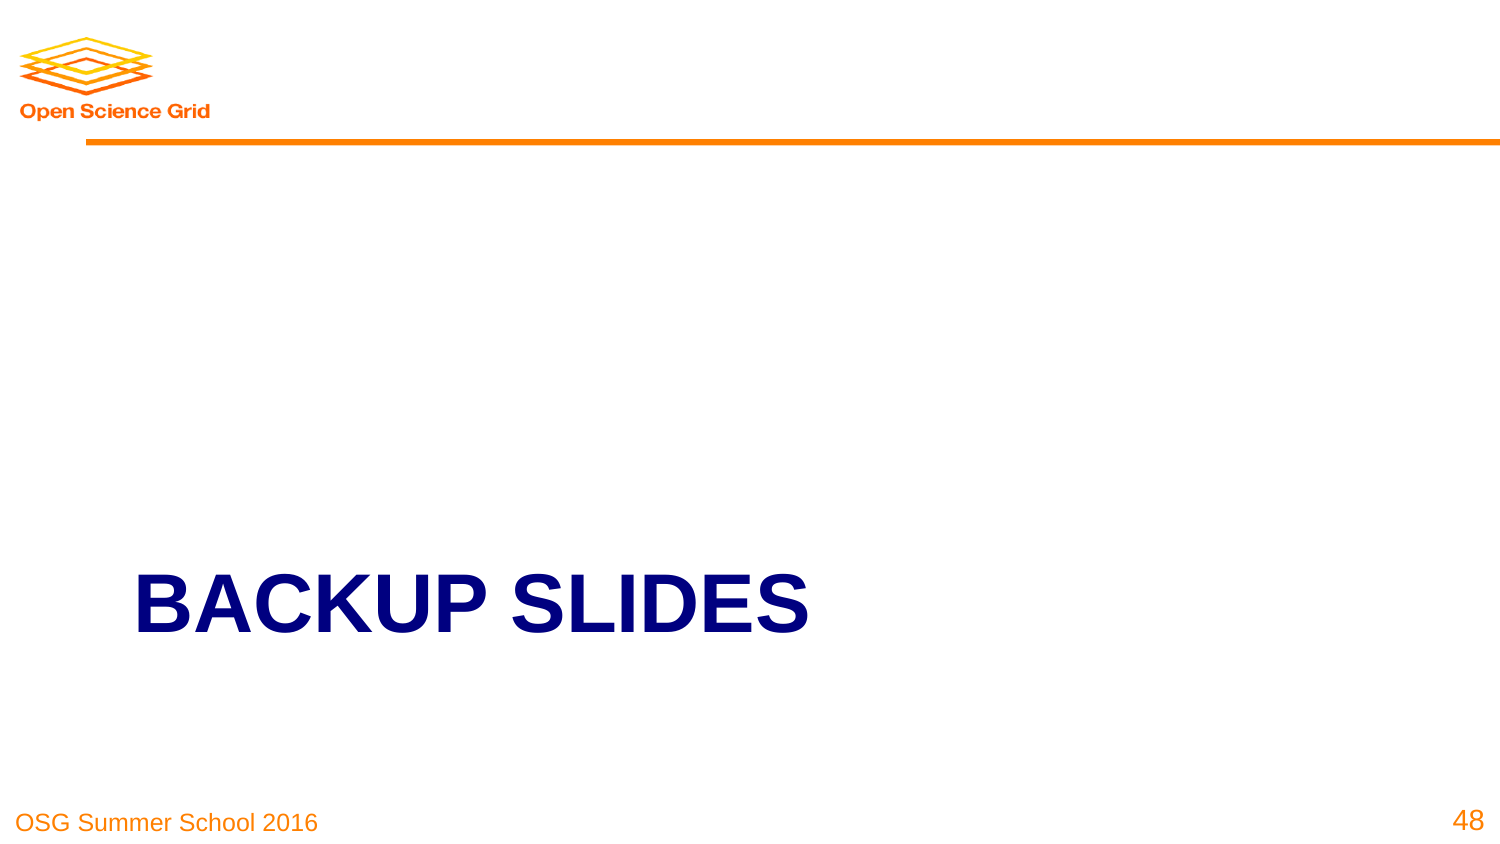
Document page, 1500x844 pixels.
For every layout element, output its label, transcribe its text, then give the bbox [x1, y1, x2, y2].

picture [0, 20, 229, 134]
title Backup Slides [118, 542, 1394, 710]
slide_number 48 [1430, 787, 1500, 844]
